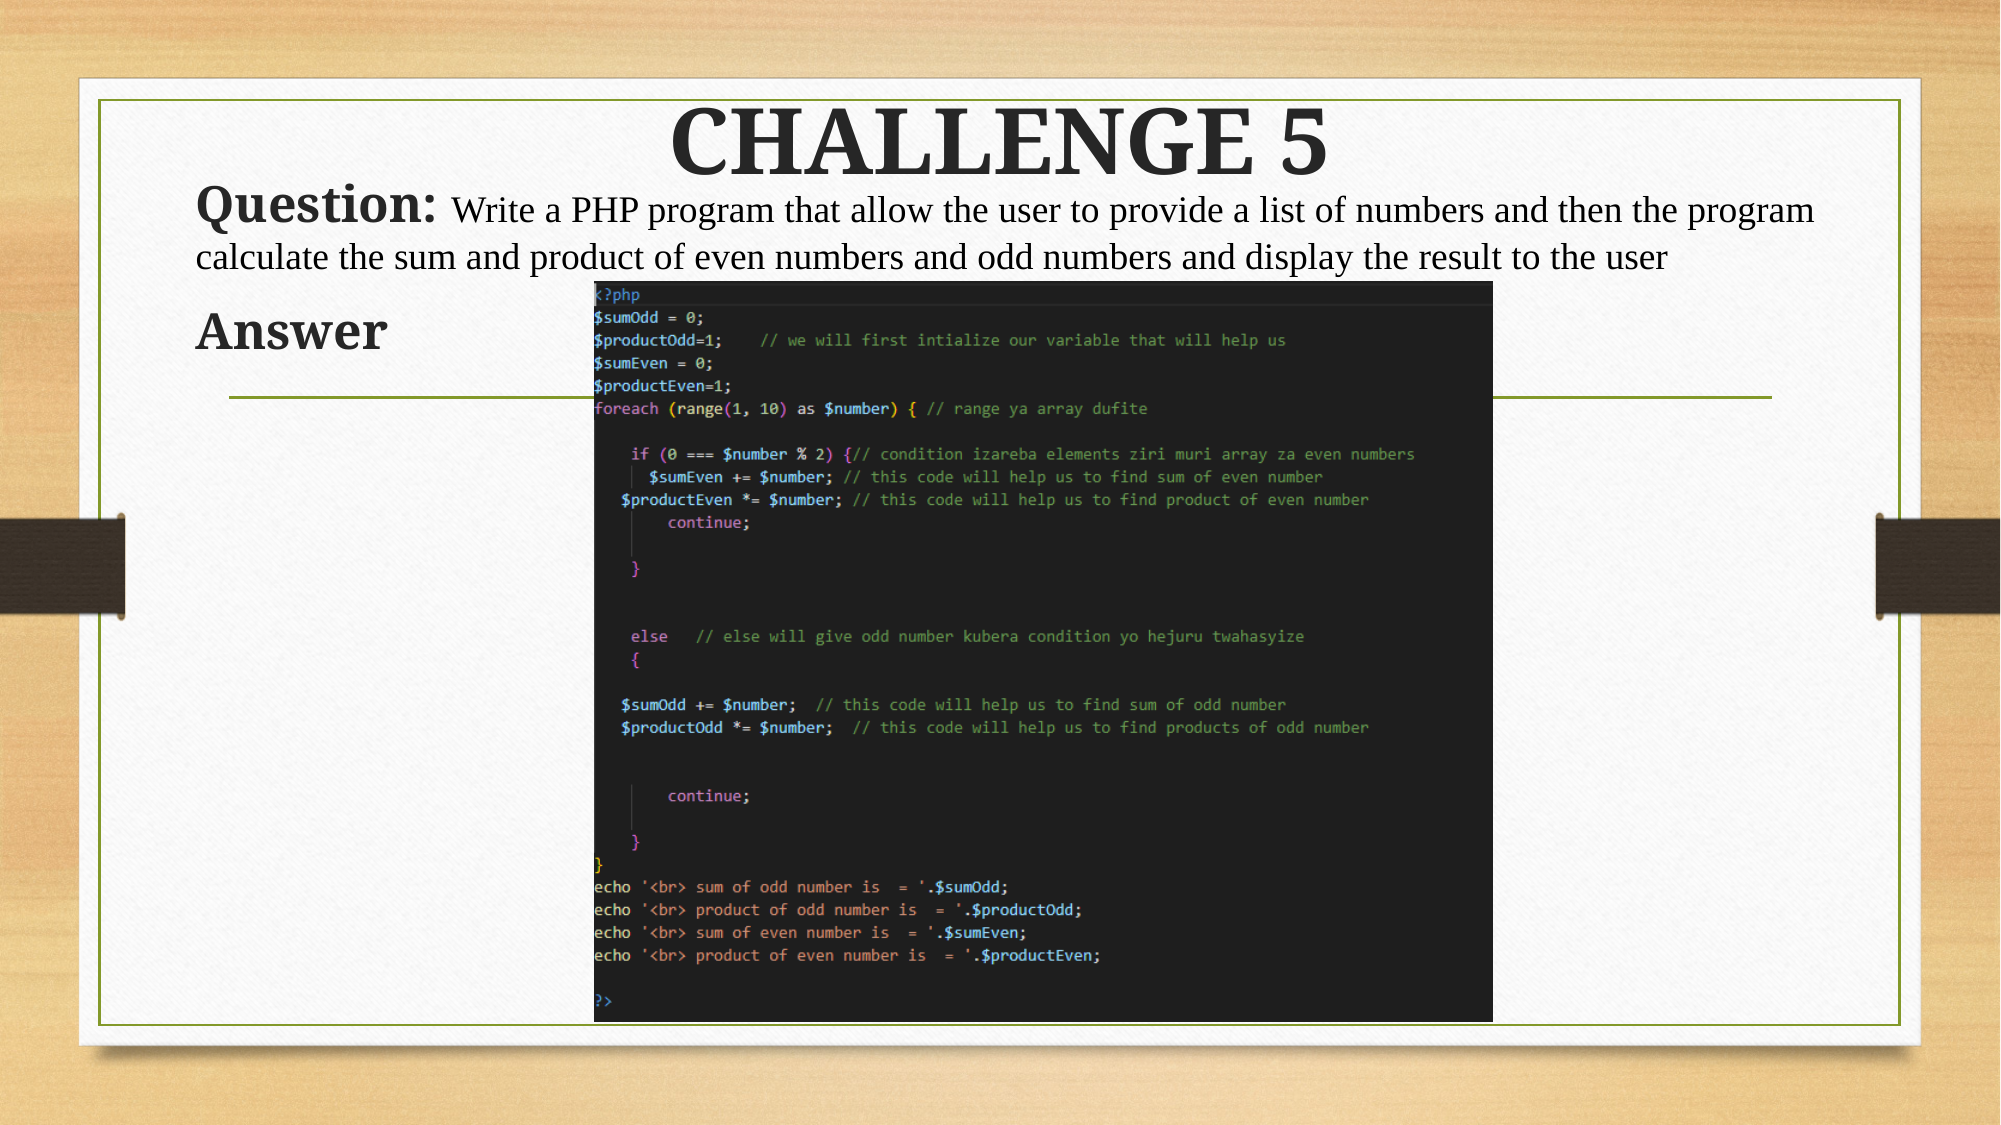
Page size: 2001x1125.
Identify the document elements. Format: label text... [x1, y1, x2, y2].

picture [0, 0, 2001, 1125]
title CHALLENGE 5 [137, 29, 1863, 247]
list Question: Write a PHP program that allow the user to provide a list of numbers and then the program calculate the sum and product of even numbers and odd numbers and display the result to the user Answer [180, 164, 1906, 879]
